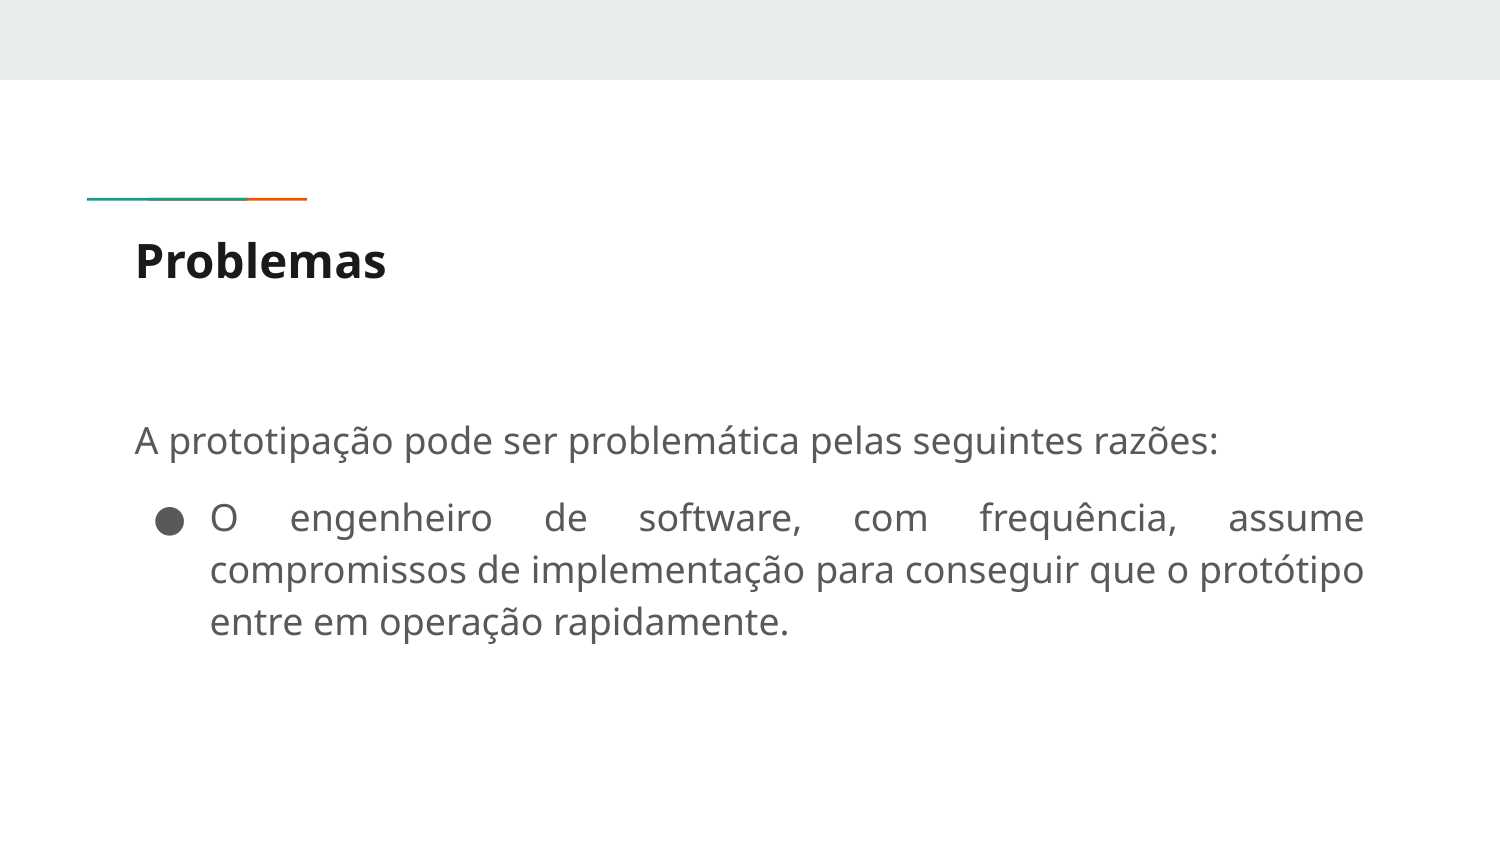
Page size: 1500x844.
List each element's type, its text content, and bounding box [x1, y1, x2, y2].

title Problemas [119, 216, 1381, 305]
list A prototipação pode ser problemática pelas seguintes razões: O engenheiro de software, com frequência, assume compromissos de implementação para conseguir que o protótipo entre em operação rapidamente. [119, 341, 1381, 712]
